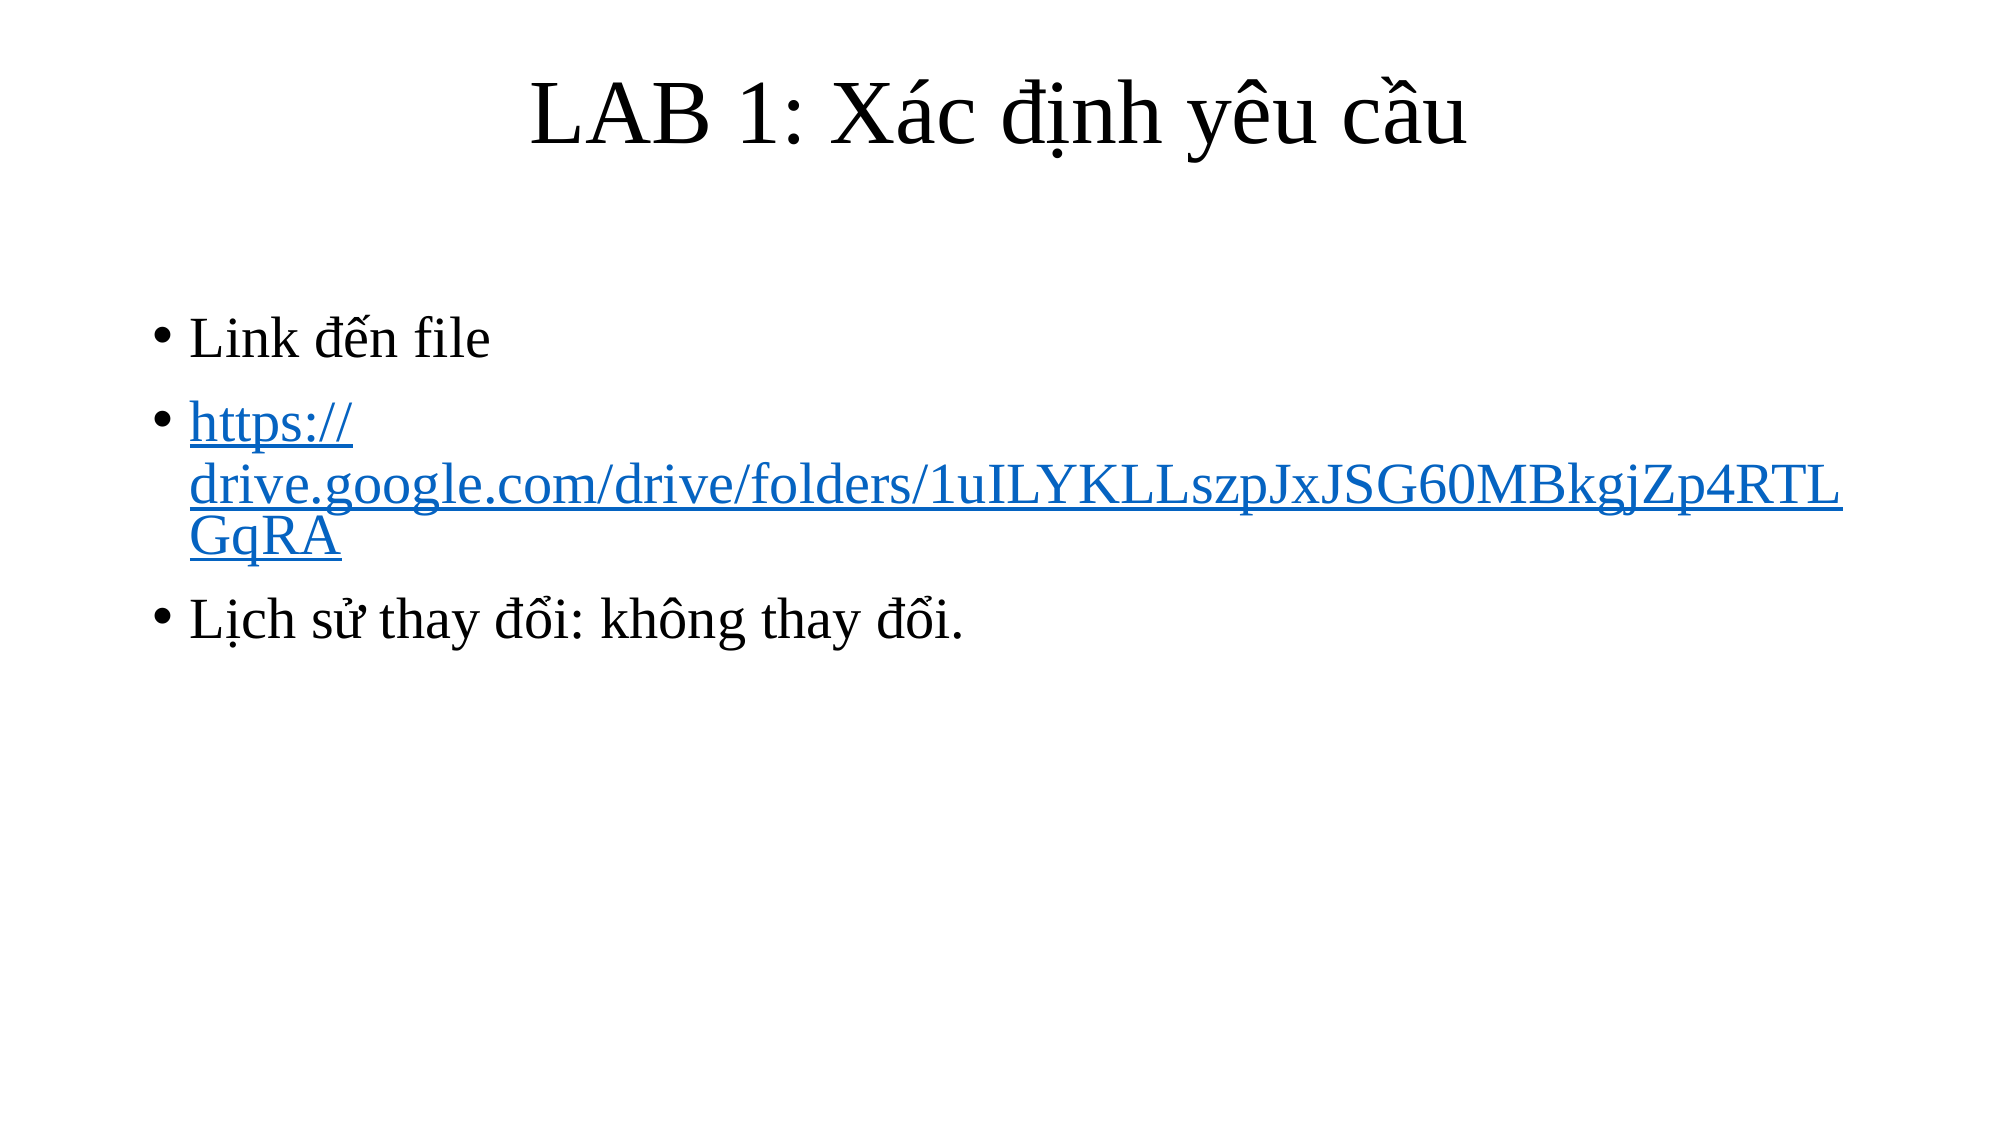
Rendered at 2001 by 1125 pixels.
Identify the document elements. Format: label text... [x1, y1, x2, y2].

title LAB 1: Xác định yêu cầu [137, 59, 1863, 278]
list Link đến file https://drive.google.com/drive/folders/1uILYKLLszpJxJSG60MBkgjZp4RTLGqRA Lịch sử thay đổi: không thay đổi. [137, 299, 1863, 1014]
